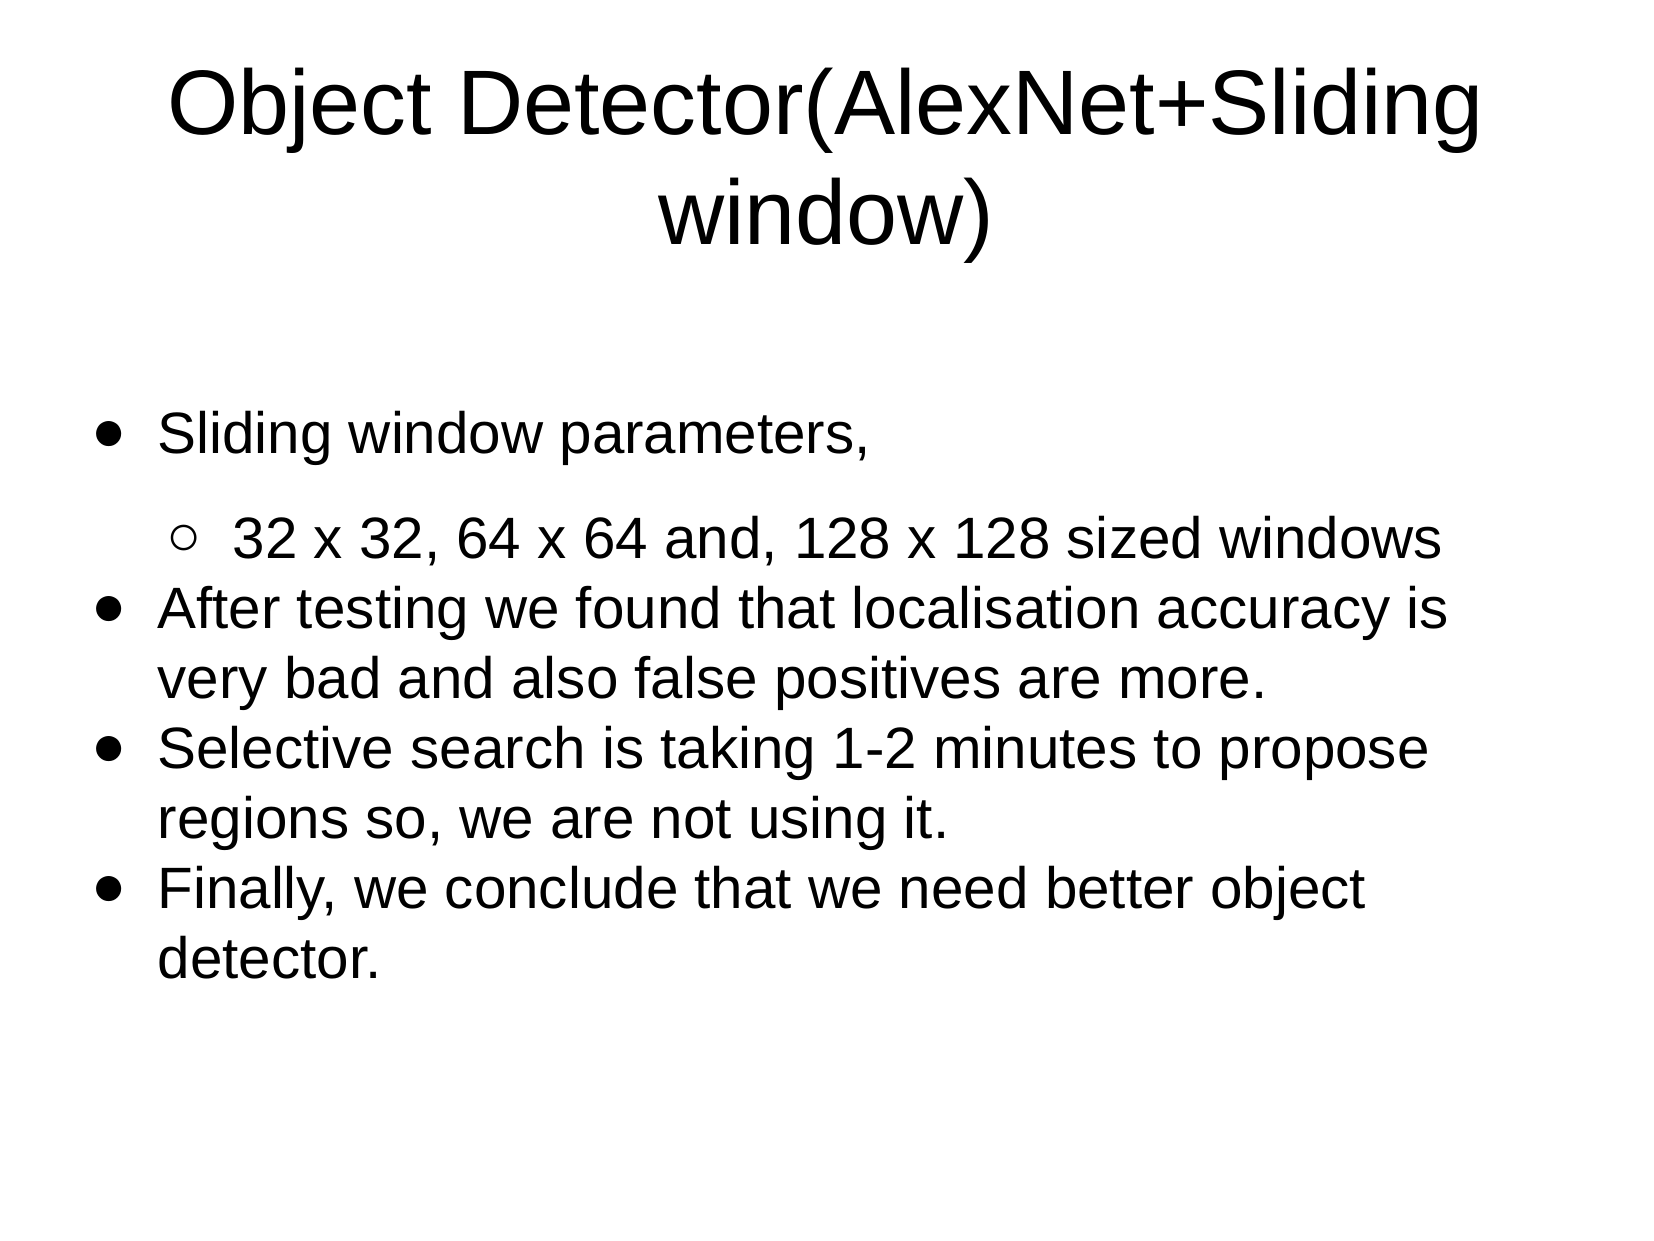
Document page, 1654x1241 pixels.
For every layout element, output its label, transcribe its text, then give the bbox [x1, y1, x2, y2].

text_box Sliding window parameters, 32 x 32, 64 x 64 and, 128 x 128 sized windows After testing we found that localisation accuracy is very bad and also false positives are more. Selective search is taking 1-2 minutes to propose regions so, we are not using it. Finally, we conclude that we need better object detector. [82, 290, 1571, 1103]
text_box Object Detector(AlexNet+Sliding window) [82, 49, 1571, 257]
